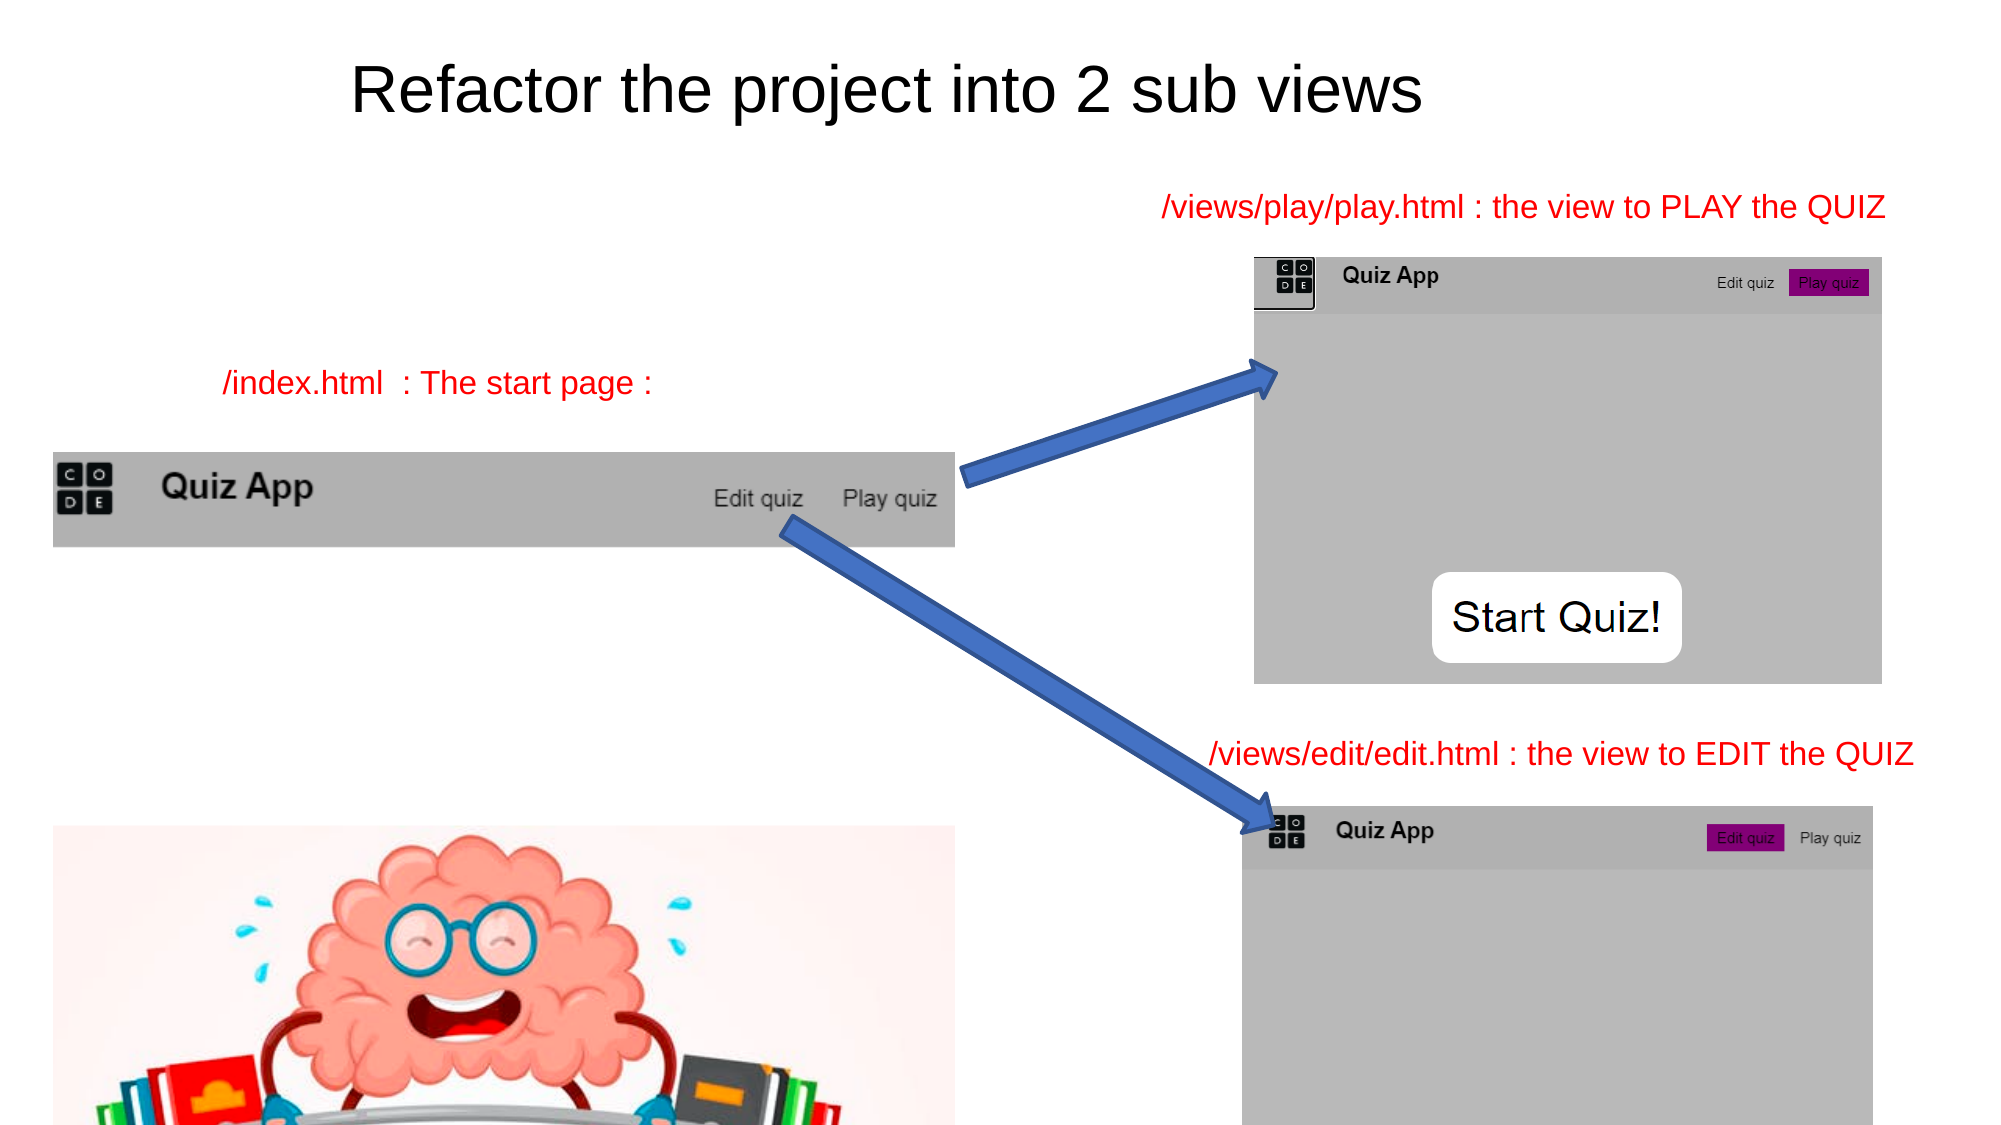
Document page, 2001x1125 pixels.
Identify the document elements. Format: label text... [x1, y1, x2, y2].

picture [650, 1117, 672, 1125]
text_box Refactor the project into 2 sub views [335, 38, 1750, 134]
text_box /views/edit/edit.html : the view to EDIT the QUIZ [1194, 724, 1949, 780]
picture [1242, 806, 1873, 1125]
picture [1254, 256, 1882, 685]
text_box /index.html : The start page : [207, 354, 694, 409]
text_box /views/play/play.html : the view to PLAY the QUIZ [1146, 178, 1922, 233]
text_box [961, 371, 1249, 487]
text_box [959, 618, 1269, 817]
picture [52, 452, 955, 1125]
